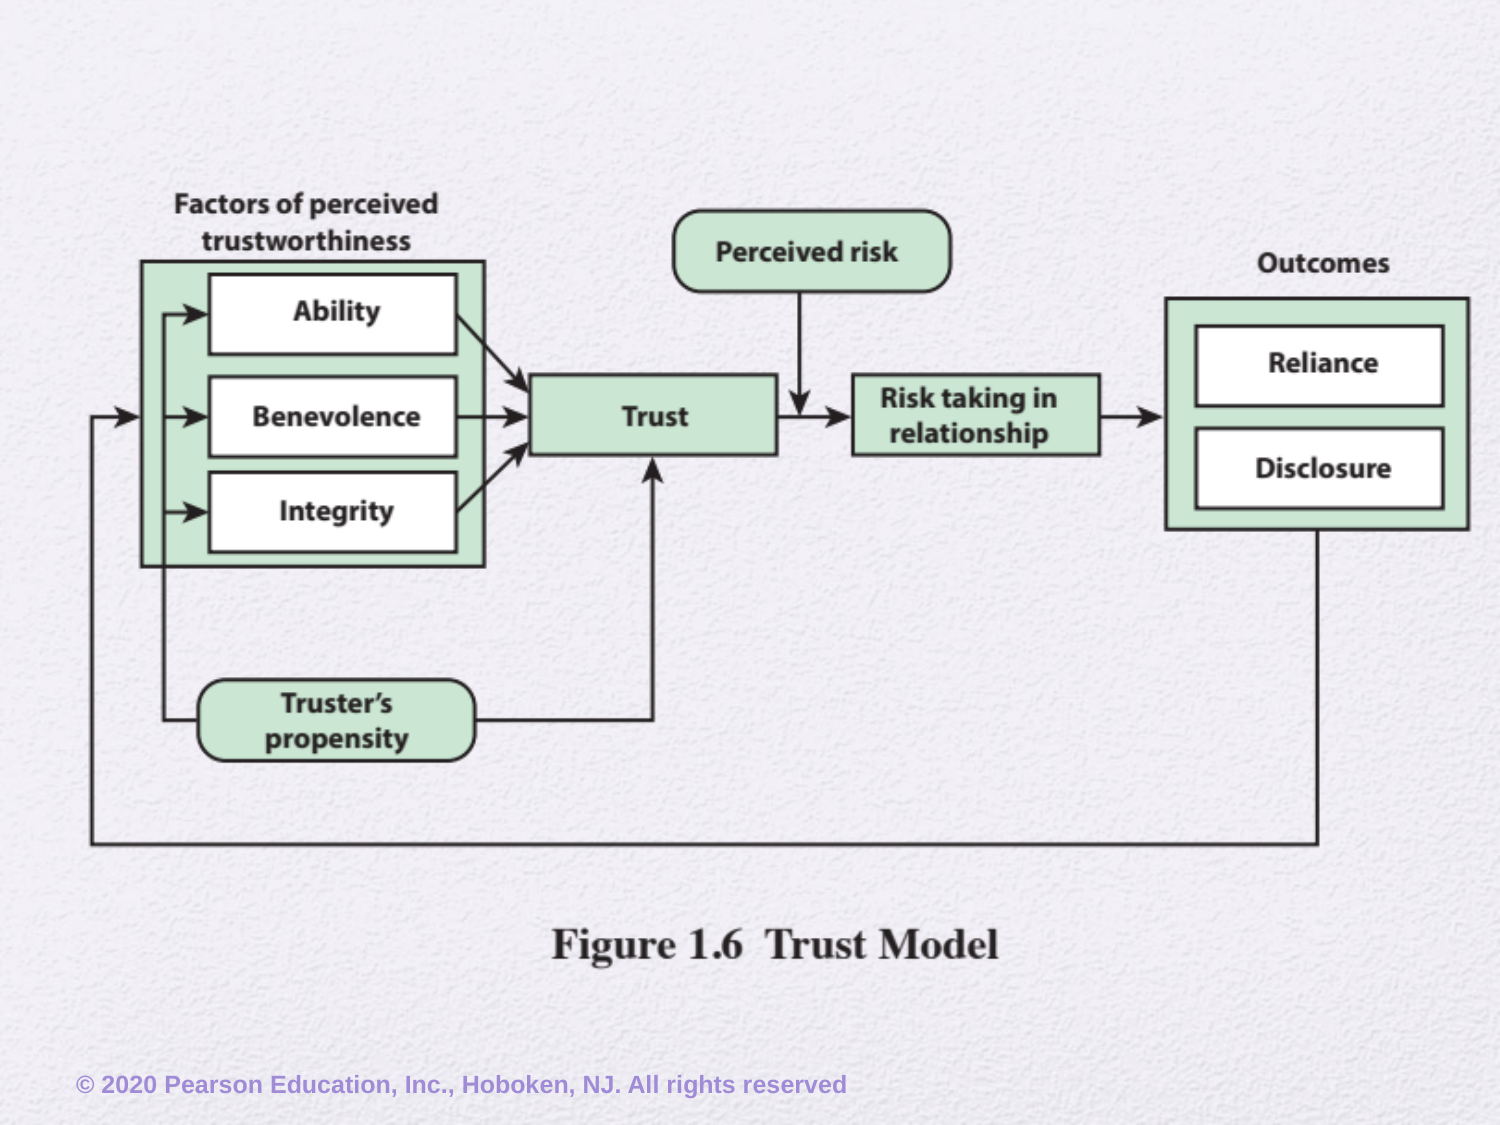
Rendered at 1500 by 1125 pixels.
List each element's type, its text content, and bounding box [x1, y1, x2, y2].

picture [0, 0, 1500, 1125]
footer © 2020 Pearson Education, Inc., Hoboken, NJ. All rights reserved [60, 1042, 931, 1125]
